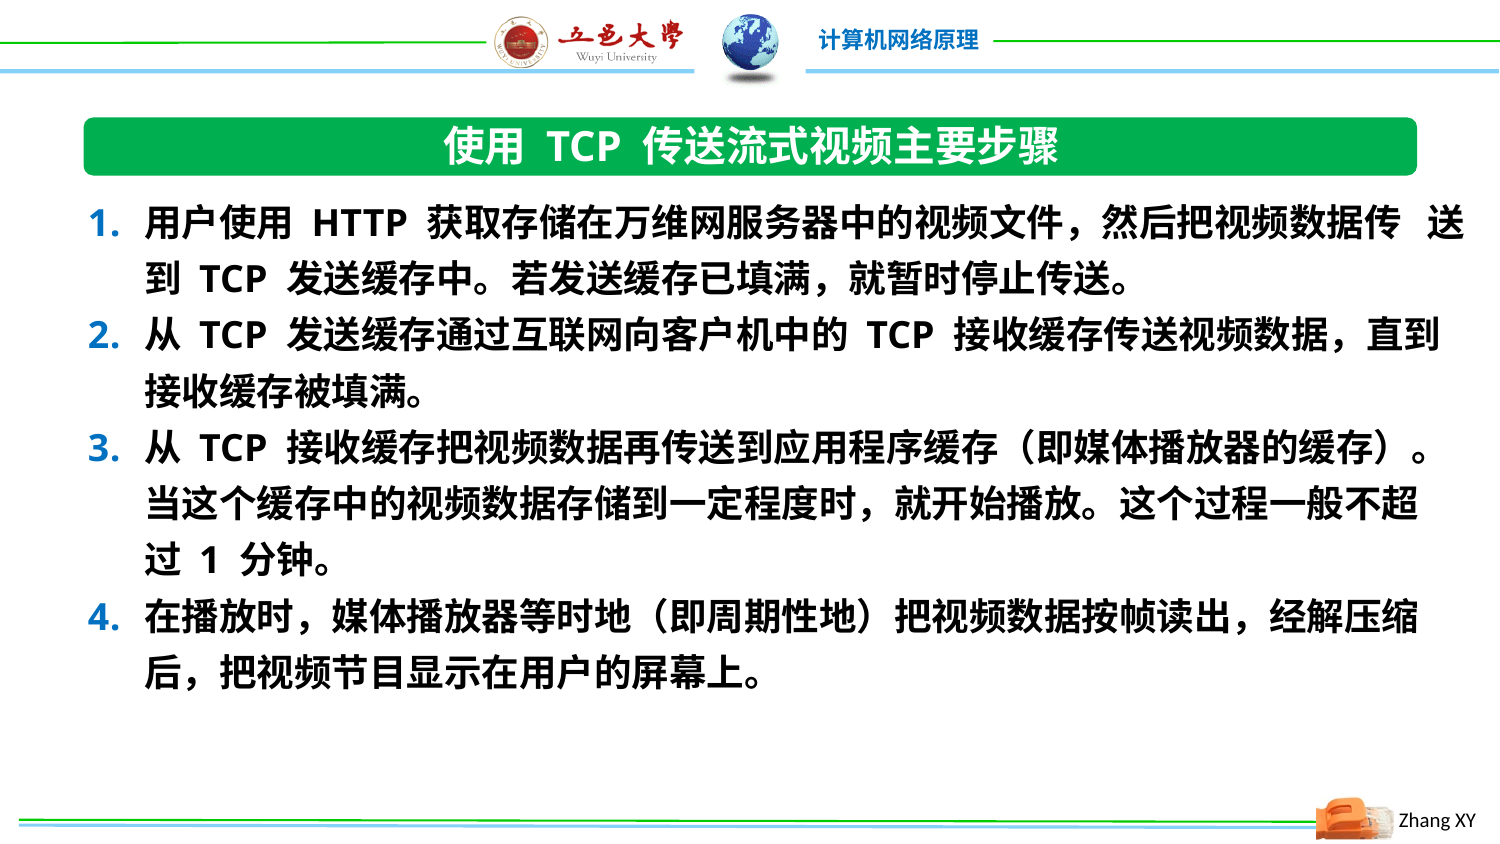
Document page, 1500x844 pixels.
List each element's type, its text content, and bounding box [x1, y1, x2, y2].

picture [1316, 796, 1394, 840]
picture [720, 12, 780, 88]
text_box [1075, 117, 1418, 176]
text_box 用户使用 HTTP 获取存储在万维网服务器中的视频文件，然后把视频数据传 送到 TCP 发送缓存中。若发送缓存已填满，就暂时停止传送。 从 TCP 发送缓存通过互联网向客户机中的 TCP 接收缓存传送视频数据，直到 接收缓存被填满。 从 TCP 接收缓存把视频数据再传送到应用程序缓存（即媒体播放器的缓存）。当这个缓存中的视频数据存储到一定程度时，就开始播放。这个过程一般不超 过 1 分钟。 在播放时，媒体播放器等时地（即周期性地）把视频数据按帧读出，经解压缩 后，把视频节目显示在用户的屏幕上。 [73, 180, 1480, 702]
text_box [83, 117, 428, 176]
picture [494, 15, 697, 69]
text_box 使用 TCP 传送流式视频主要步骤 [428, 112, 1075, 177]
